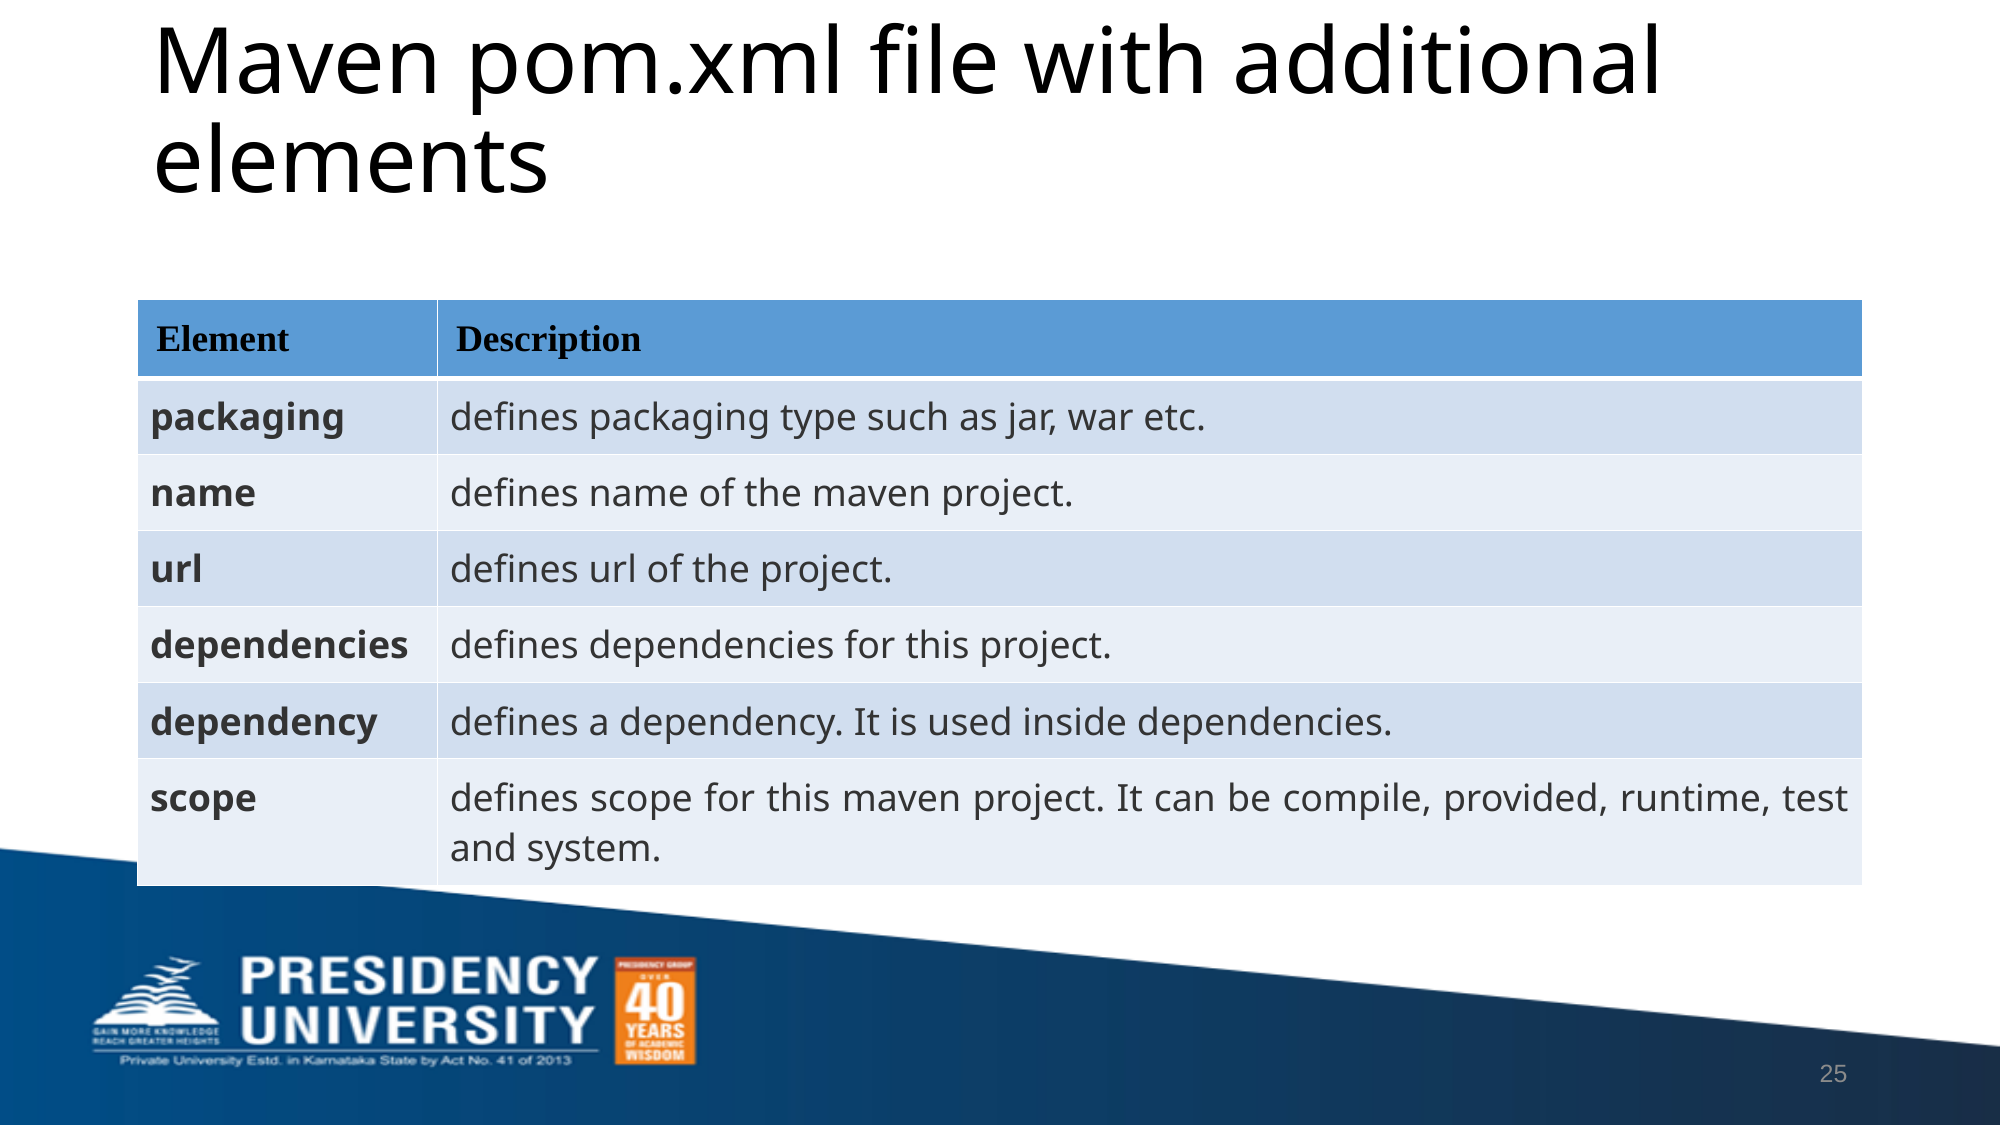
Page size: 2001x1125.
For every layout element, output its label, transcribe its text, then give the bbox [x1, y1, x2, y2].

table_cell dependencies [138, 607, 437, 682]
table_cell dependency [138, 683, 437, 758]
table_cell defines a dependency. It is used inside dependencies. [438, 683, 1862, 758]
table_cell defines dependencies for this project. [438, 607, 1862, 682]
table_header Element [138, 300, 437, 376]
table_header Description [438, 300, 1862, 376]
table_cell defines url of the project. [438, 531, 1862, 606]
slide_number 25 [1412, 1042, 1863, 1103]
table_cell defines scope for this maven project. It can be compile, provided, runtime, test and system. [438, 759, 1862, 885]
table_cell packaging [138, 381, 437, 454]
table_cell scope [138, 759, 437, 885]
table_cell defines packaging type such as jar, war etc. [438, 381, 1862, 454]
picture [0, 845, 2000, 1125]
title Maven pom.xml file with additional elements [137, 59, 1863, 278]
table_cell defines name of the maven project. [438, 455, 1862, 530]
table_cell url [138, 531, 437, 606]
table_cell name [138, 455, 437, 530]
